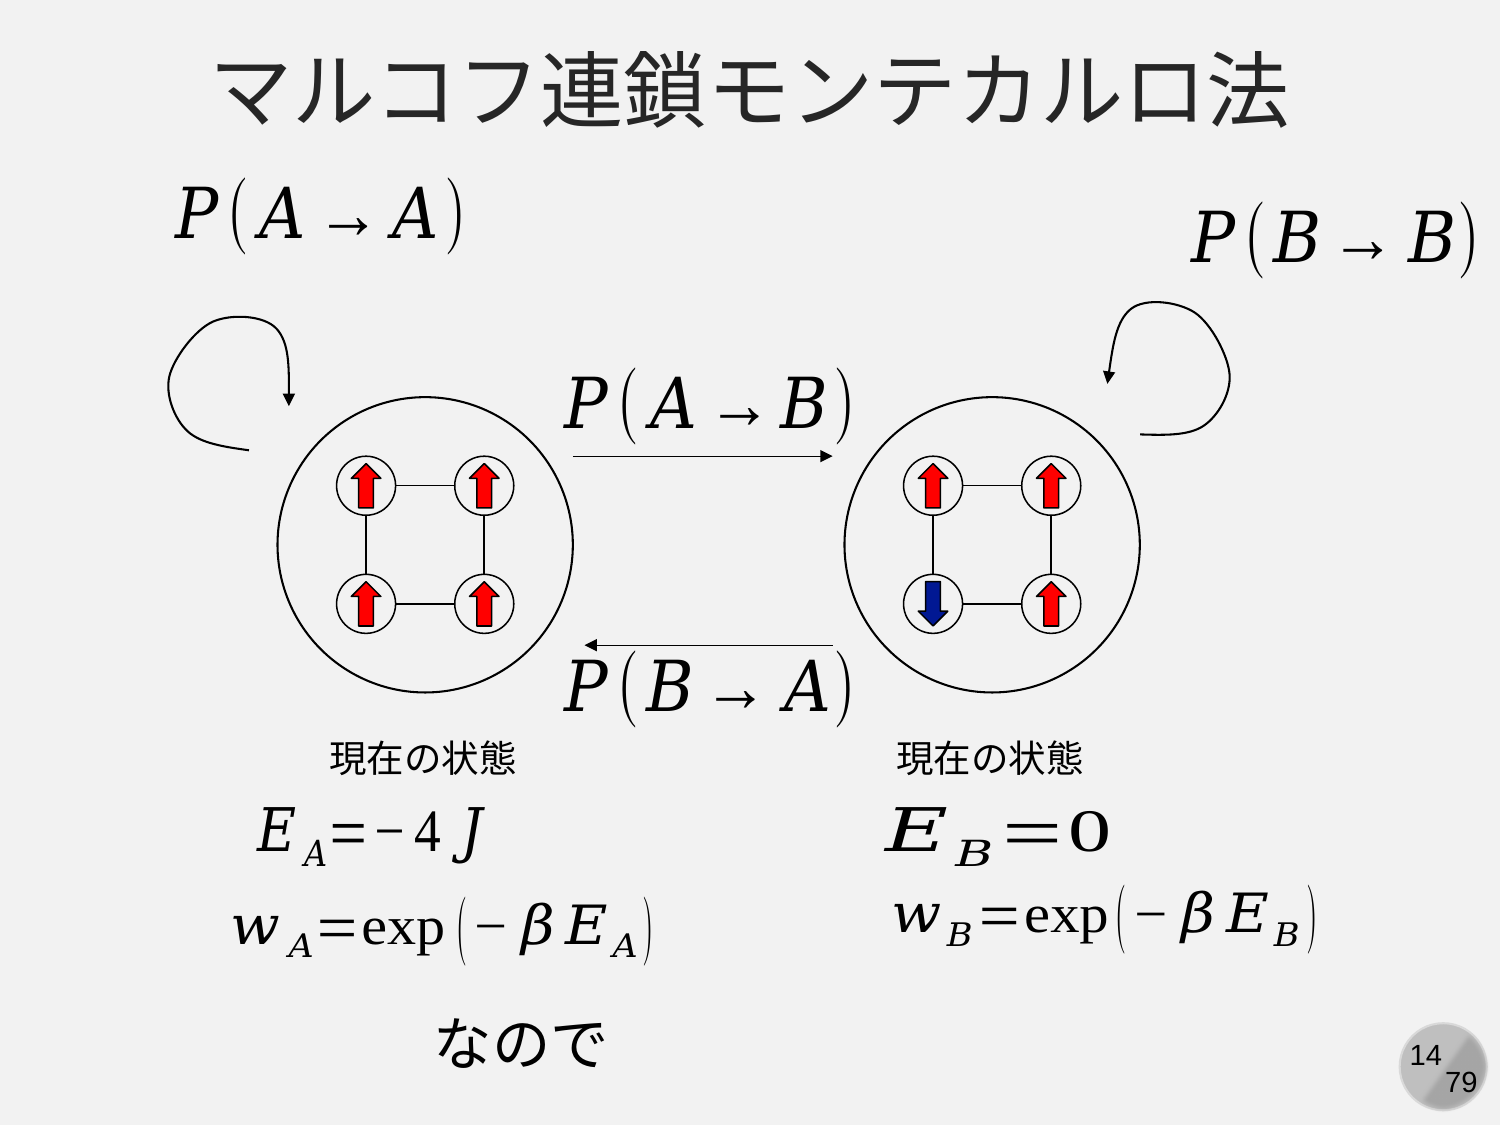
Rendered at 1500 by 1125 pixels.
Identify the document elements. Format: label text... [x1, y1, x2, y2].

text_box [1102, 301, 1231, 436]
text_box [276, 396, 574, 694]
text_box [843, 396, 1141, 694]
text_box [903, 456, 1081, 634]
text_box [336, 456, 514, 634]
list マルコフ連鎖モンテカルロ法 [0, 31, 1500, 155]
text_box [167, 315, 296, 452]
